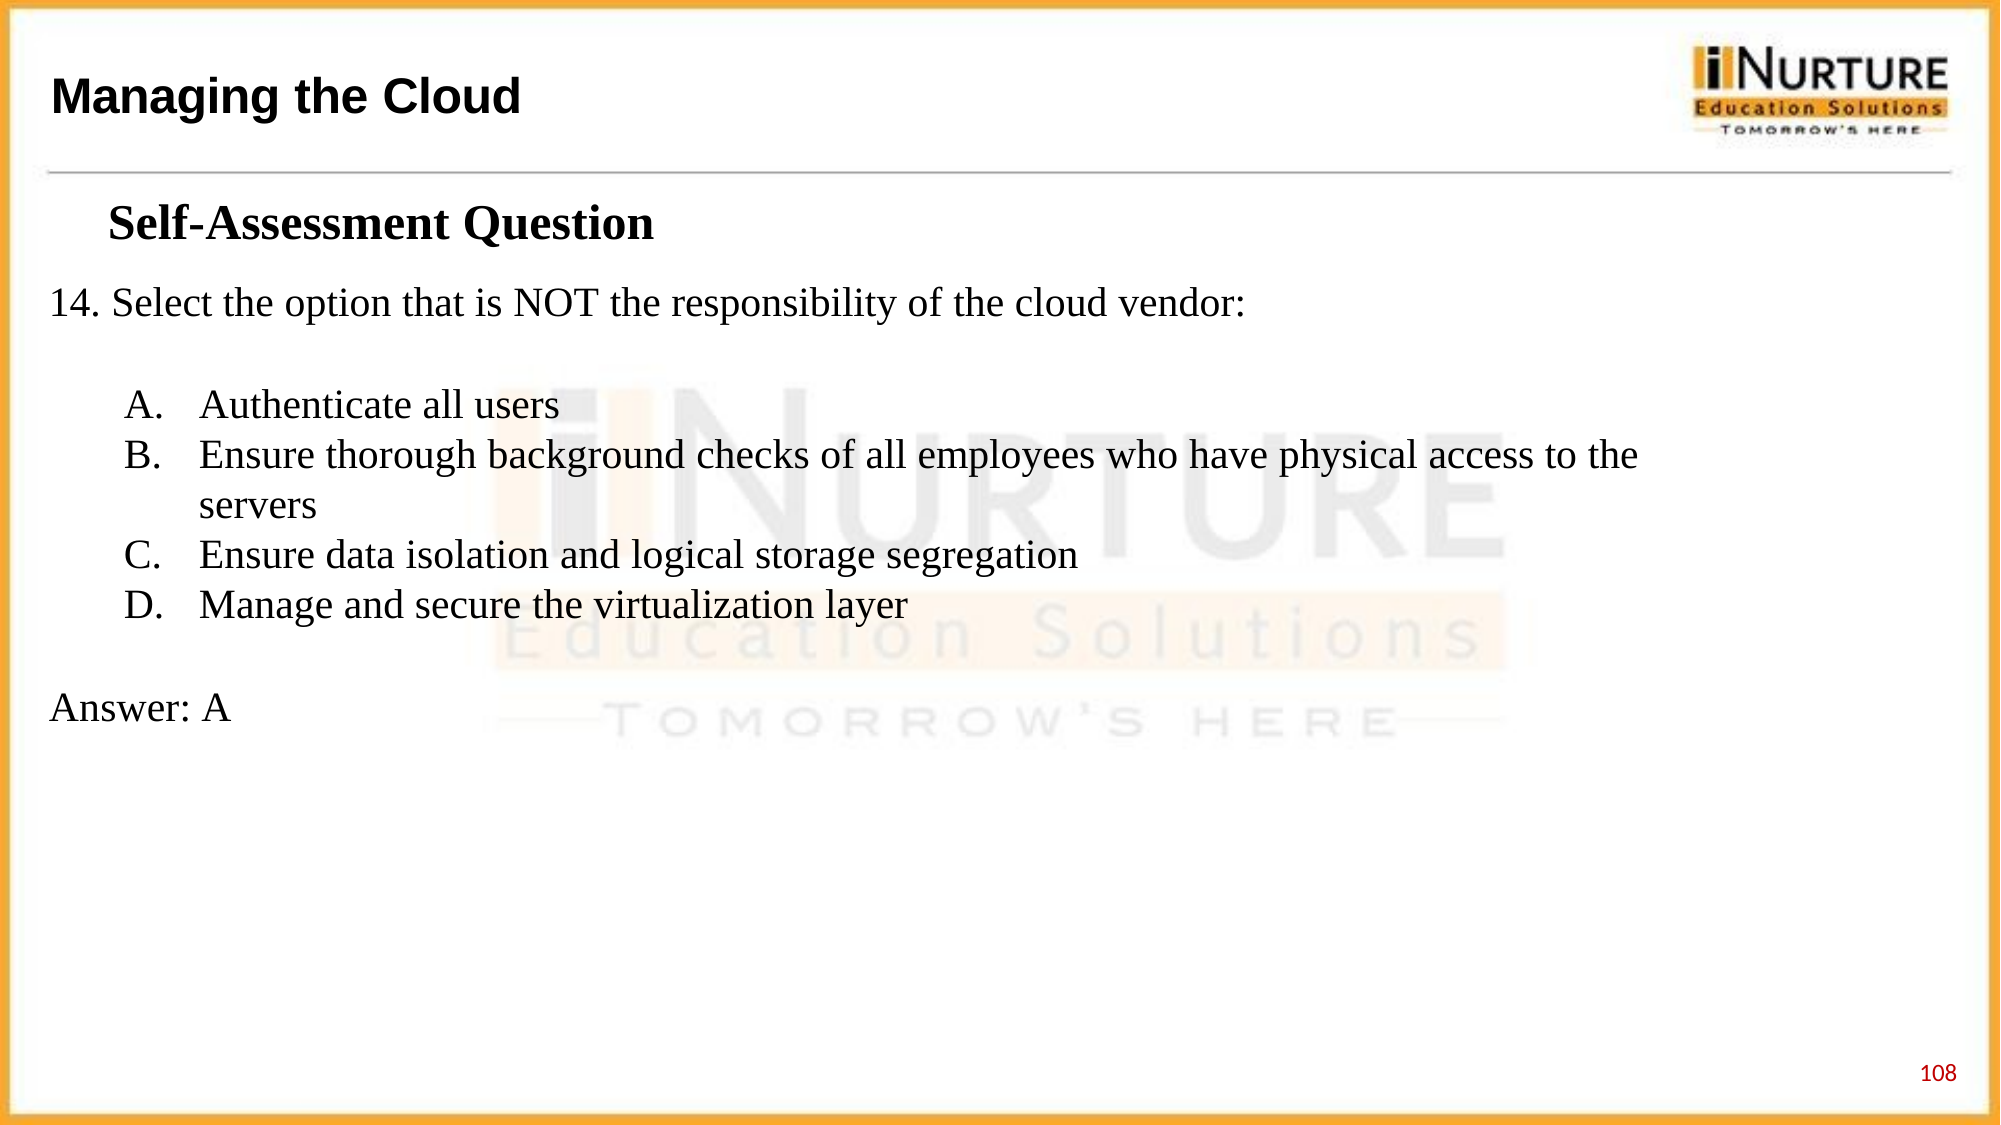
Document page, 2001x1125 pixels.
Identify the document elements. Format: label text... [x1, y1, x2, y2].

picture [0, 0, 2000, 1125]
slide_number 121 [1913, 1060, 1964, 1125]
title Managing the Cloud [48, 61, 523, 251]
text_box Self-Assessment Question Select the option that is NOT the responsibility of the cloud vendor: Authenticate all users Ensure thorough background checks of all employees who have physical access to the servers Ensure data isolation and logical storage segregation Manage and secure the virtualization layer Answer: A [46, 157, 1764, 730]
